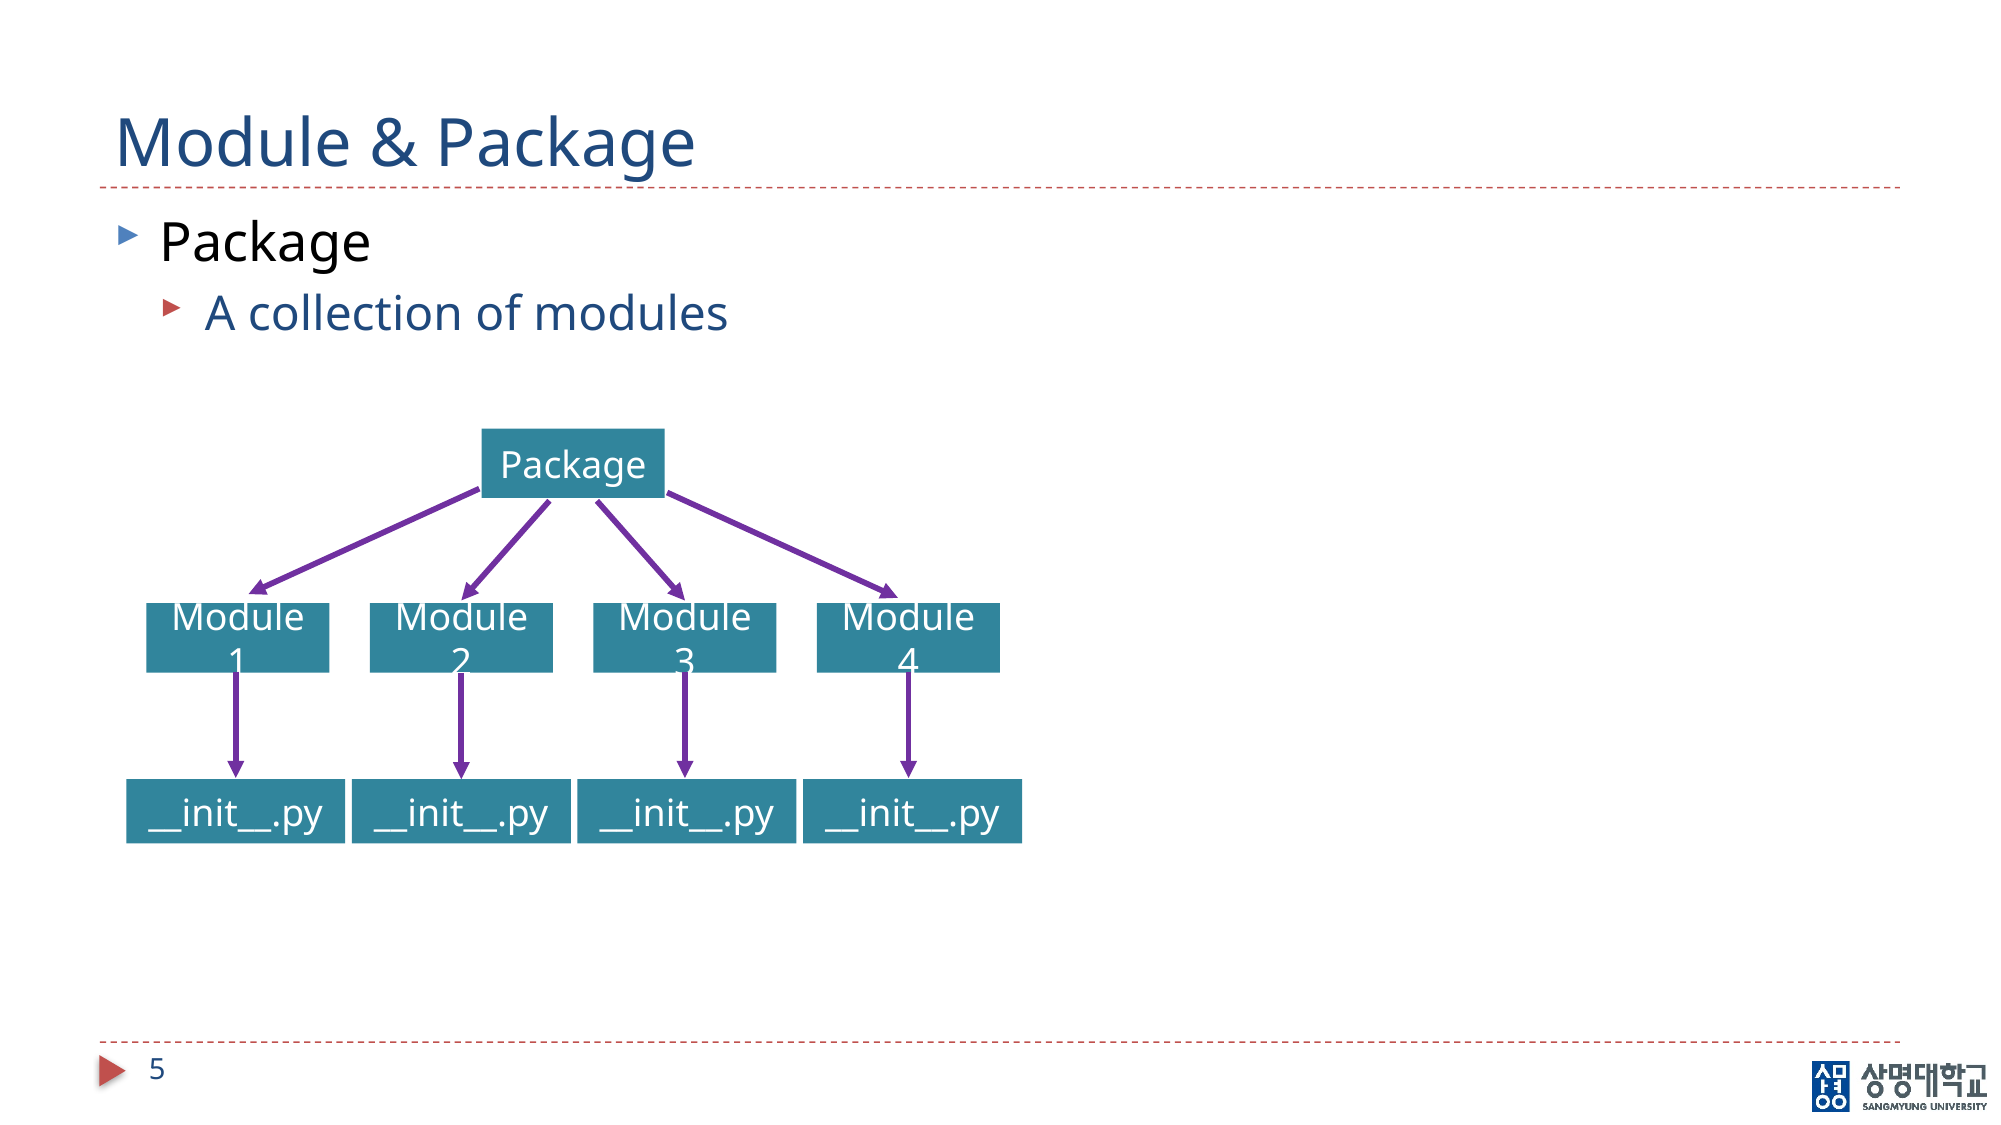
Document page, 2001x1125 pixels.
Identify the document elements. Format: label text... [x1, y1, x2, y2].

picture [1812, 1061, 1987, 1112]
title Module & Package [99, 24, 1900, 188]
list Package A collection of modules [99, 200, 1900, 1010]
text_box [125, 428, 1023, 844]
slide_number 5 [133, 1042, 568, 1103]
text_box [324, 196, 1675, 396]
